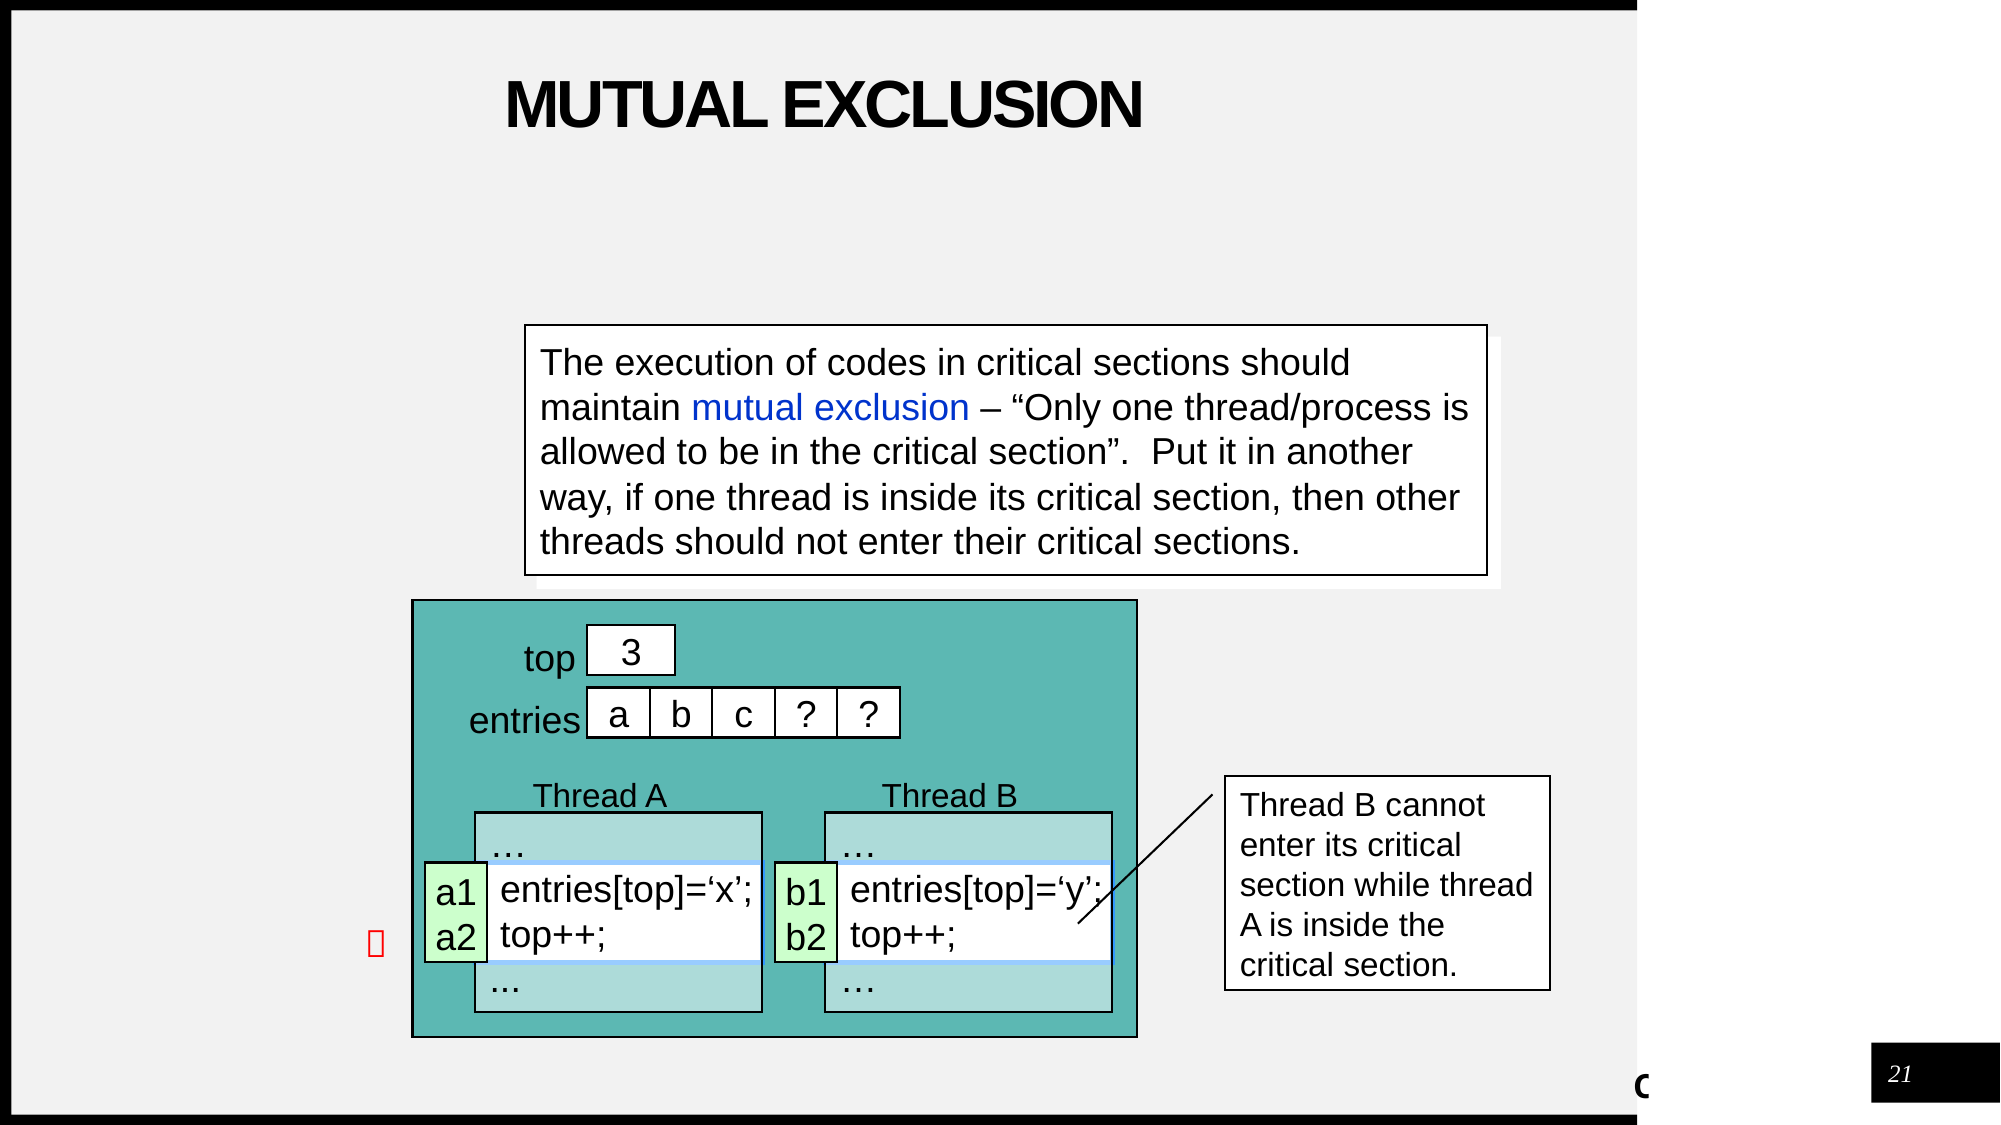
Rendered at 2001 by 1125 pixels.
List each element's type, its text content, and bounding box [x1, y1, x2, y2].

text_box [412, 599, 1138, 1038]
text_box Thread B cannot enter its critical section while thread A is inside the critical section. [1224, 775, 1550, 991]
text_box  [349, 912, 412, 963]
text_box The execution of codes in critical sections should maintain mutual exclusion – “Only one thread/process is allowed to be in the critical section”. Put it in another way, if one thread is inside its critical section, then other threads should not enter their critical sections. [524, 324, 1488, 575]
slide_number 21 [1877, 1050, 1924, 1096]
title Mutual Exclusion [70, 70, 1580, 142]
